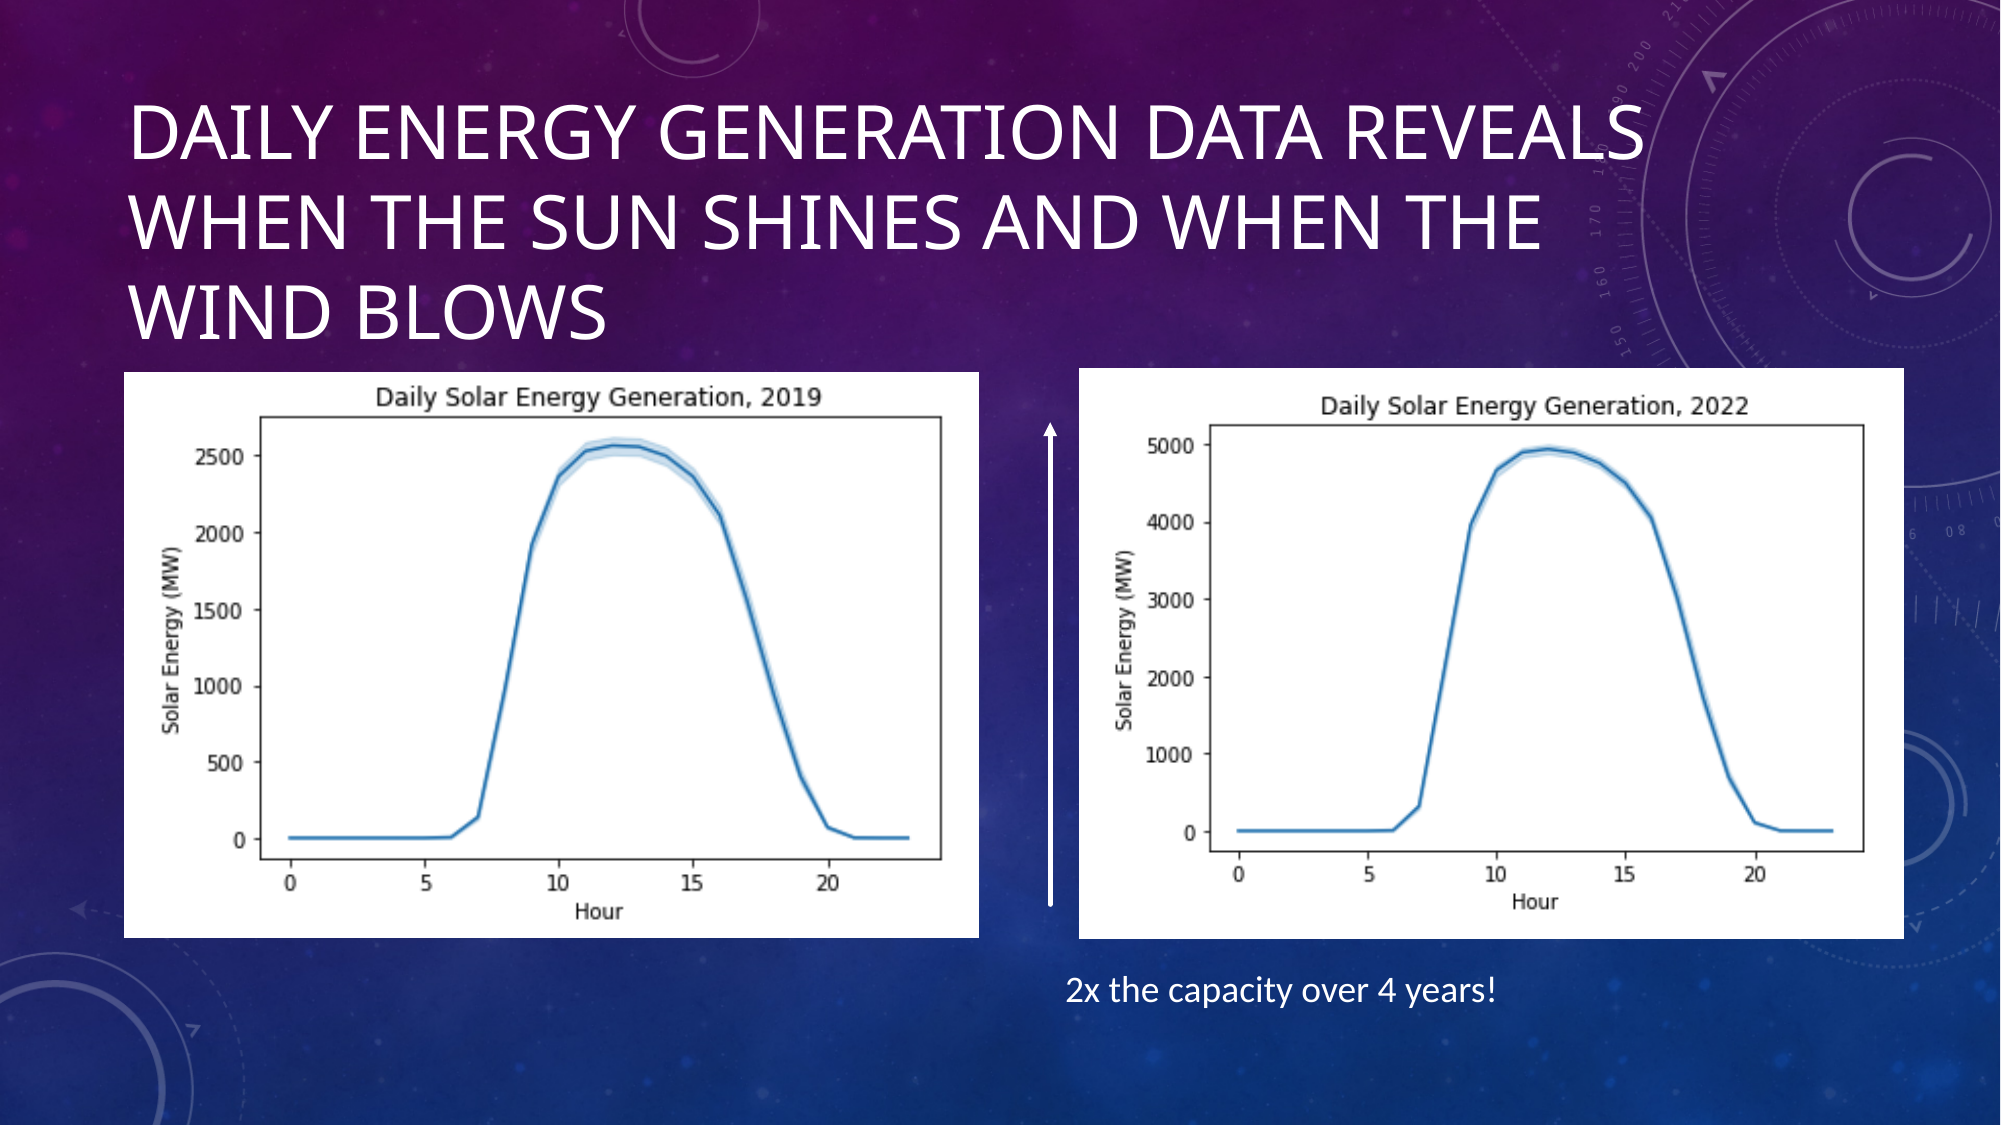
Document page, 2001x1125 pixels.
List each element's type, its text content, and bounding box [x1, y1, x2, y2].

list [124, 372, 980, 939]
picture [0, 0, 2001, 1125]
title Daily energy generation data reveals when the sun shines and when the wind blows [112, 99, 1775, 339]
text_box 2x the capacity over 4 years! [1050, 957, 1591, 1018]
